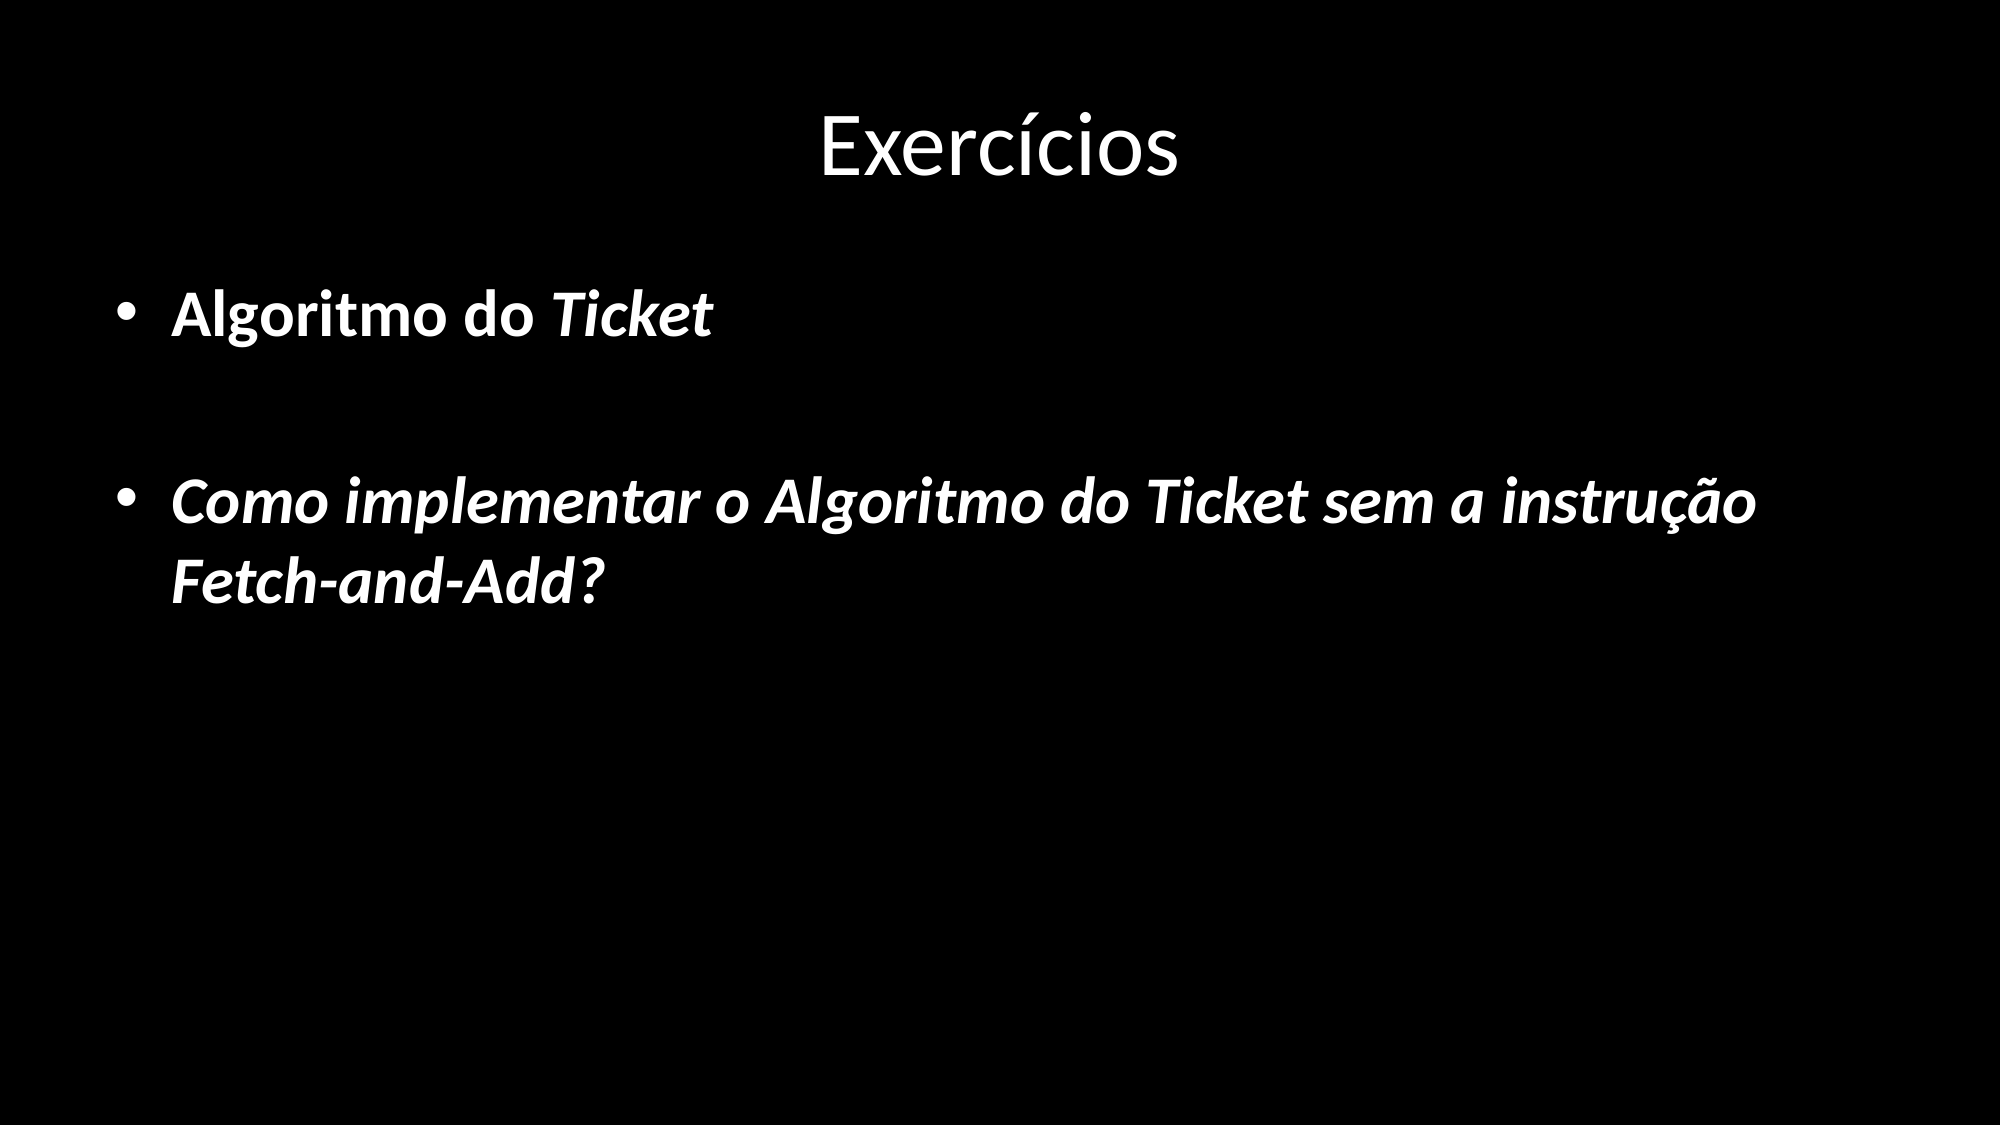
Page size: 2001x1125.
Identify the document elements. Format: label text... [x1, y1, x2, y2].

list Algoritmo do Ticket Como implementar o Algoritmo do Ticket sem a instrução Fetch-and-Add? [99, 262, 1900, 1005]
title Exercícios [99, 45, 1900, 233]
